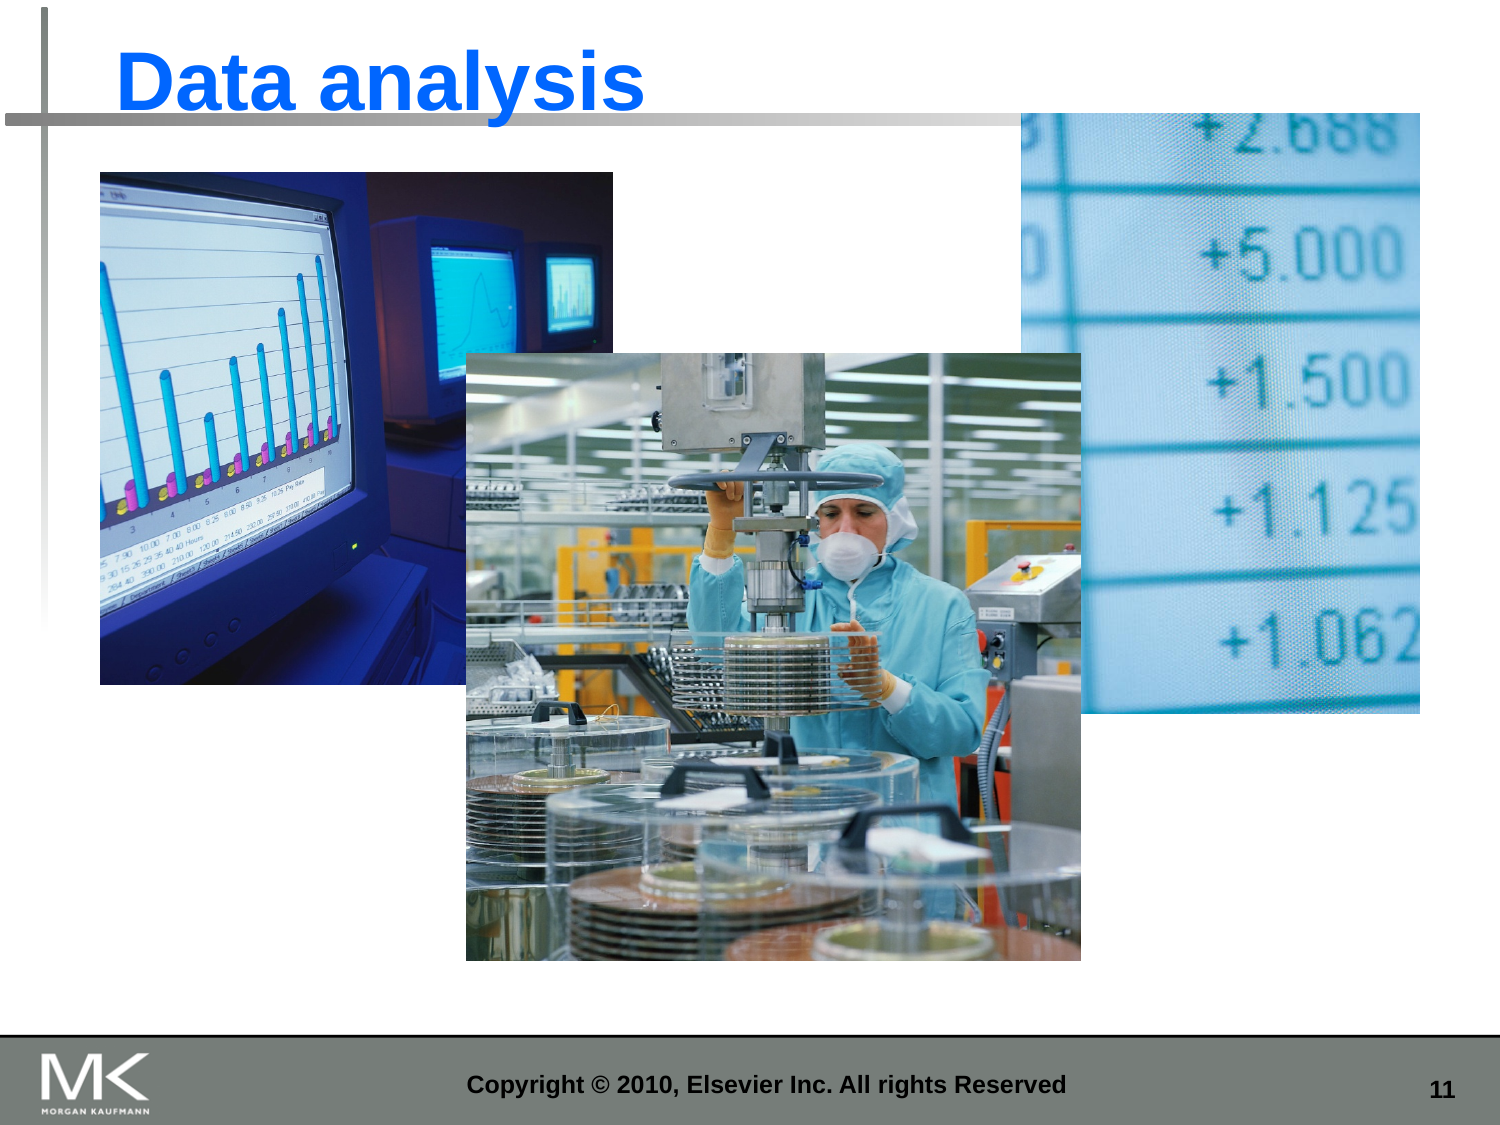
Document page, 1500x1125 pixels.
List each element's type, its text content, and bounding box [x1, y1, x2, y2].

picture [1203, 703, 1420, 714]
picture [29, 1046, 160, 1123]
picture [99, 286, 104, 303]
picture [99, 113, 1420, 961]
title Data analysis [100, 19, 1459, 135]
footer Copyright © 2010, Elsevier Inc. All rights Reserved [170, 1046, 1365, 1106]
